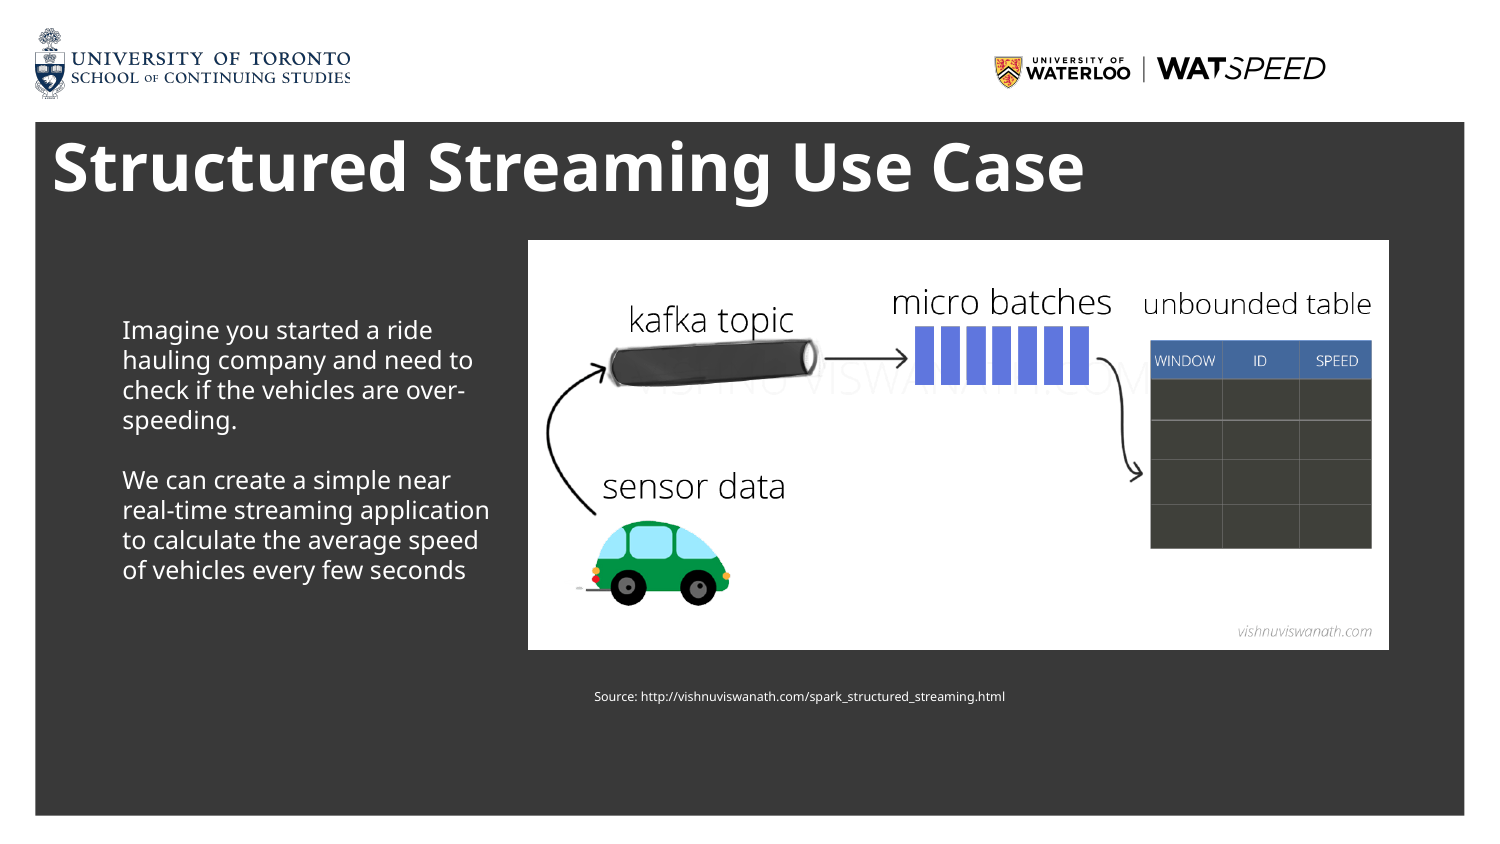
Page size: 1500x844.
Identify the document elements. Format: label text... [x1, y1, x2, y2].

text_box Source: http://vishnuviswanath.com/spark_structured_streaming.html [583, 682, 1333, 710]
picture [975, 31, 1347, 108]
picture [527, 240, 1389, 651]
text_box Imagine you started a ride hauling company and need to check if the vehicles are over-speeding. We can create a simple near real-time streaming application to calculate the average speed of vehicles every few seconds [111, 309, 521, 590]
title Structured Streaming Use Case [37, 122, 1463, 208]
picture [35, 28, 350, 99]
